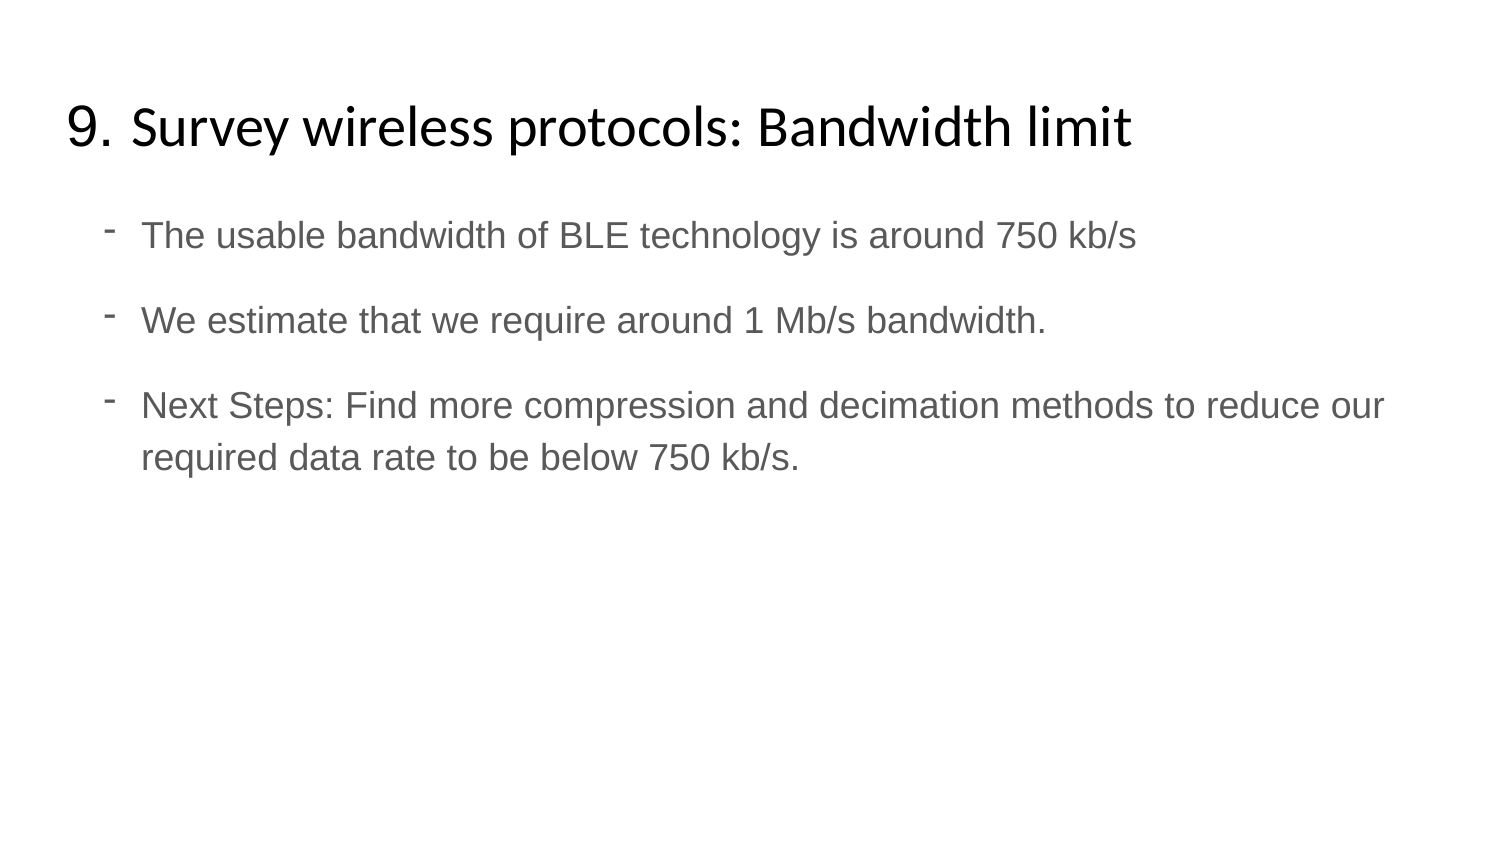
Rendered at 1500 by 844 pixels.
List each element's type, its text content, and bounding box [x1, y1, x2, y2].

list The usable bandwidth of BLE technology is around 750 kb/s We estimate that we require around 1 Mb/s bandwidth. Next Steps: Find more compression and decimation methods to reduce our required data rate to be below 750 kb/s. [51, 189, 1449, 750]
title 9. Survey wireless protocols: Bandwidth limit [51, 72, 1449, 167]
